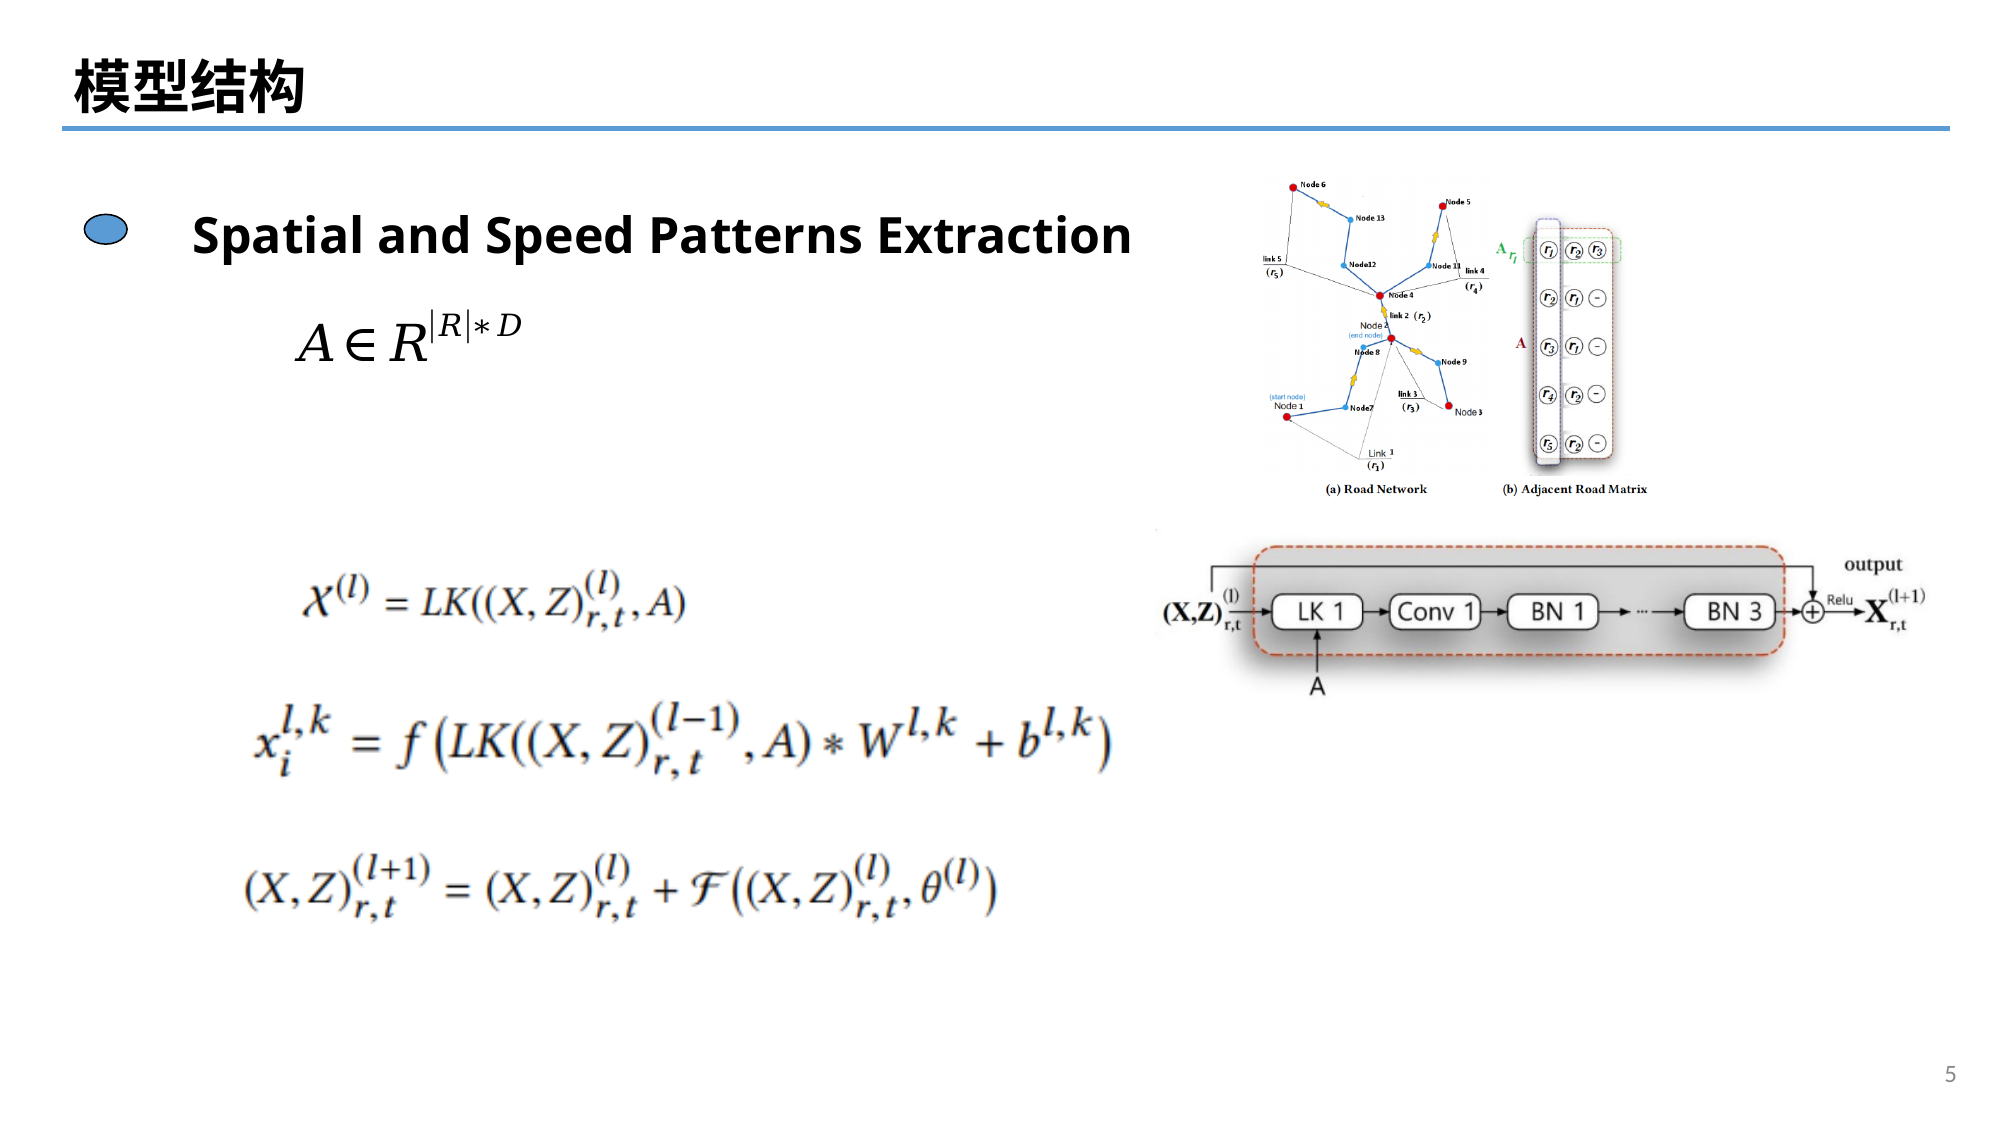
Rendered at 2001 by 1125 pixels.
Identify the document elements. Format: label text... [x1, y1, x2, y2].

picture [282, 553, 706, 639]
picture [209, 829, 1031, 939]
text_box [84, 214, 128, 245]
picture [227, 514, 1930, 801]
text_box 模型结构 [59, 42, 593, 128]
slide_number 5 [1522, 1042, 1973, 1103]
picture [1249, 160, 1700, 503]
text_box Spatial and Speed Patterns Extraction [177, 196, 1178, 271]
